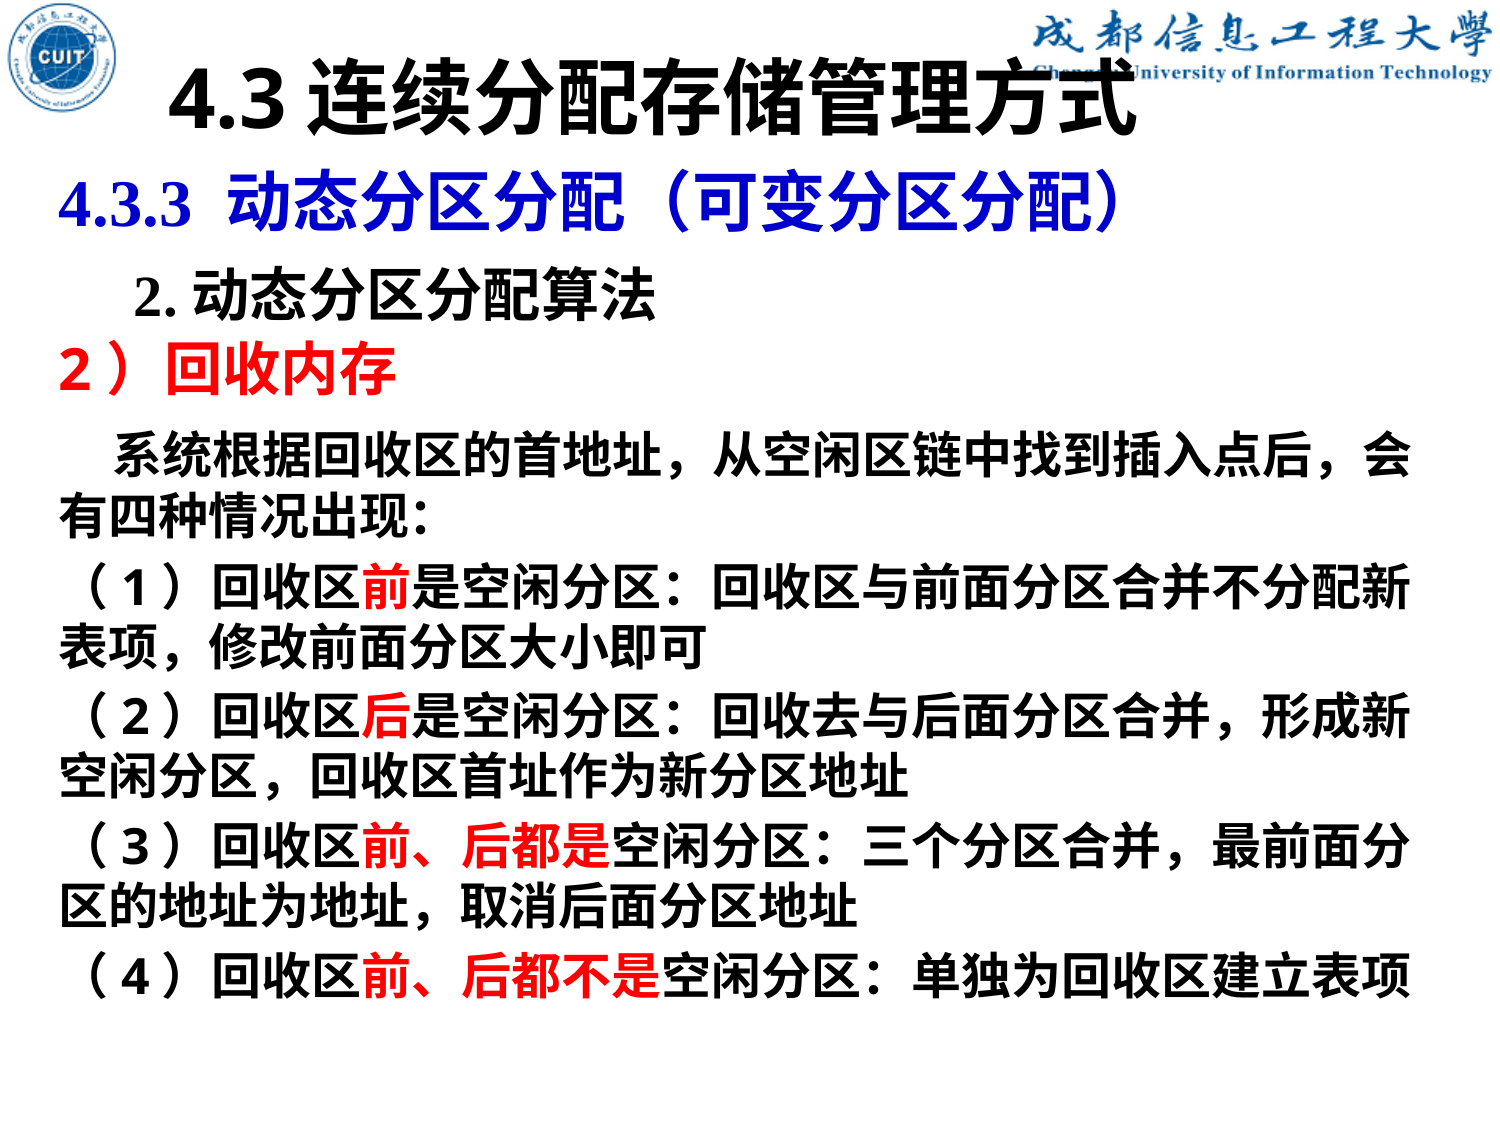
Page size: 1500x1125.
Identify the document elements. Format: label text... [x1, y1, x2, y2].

text_box 4.3连续分配存储管理方式 [41, 37, 1267, 153]
picture [1021, 0, 1500, 91]
picture [0, 0, 130, 116]
text_box 4.3.3 动态分区分配（可变分区分配） 2.动态分区分配算法 2）回收内存 系统根据回收区的首地址，从空闲区链中找到插入点后，会有四种情况出现： （1）回收区前是空闲分区：回收区与前面分区合并不分配新表项，修改前面分区大小即可 （2）回收区后是空闲分区：回收去与后面分区合并，形成新空闲分区，回收区首址作为新分区地址 （3）回收区前、后都是空闲分区：三个分区合并，最前面分区的地址为地址，取消后面分区地址 （4）回收区前、后都不是空闲分区：单独为回收区建立表项 [44, 152, 1445, 1028]
